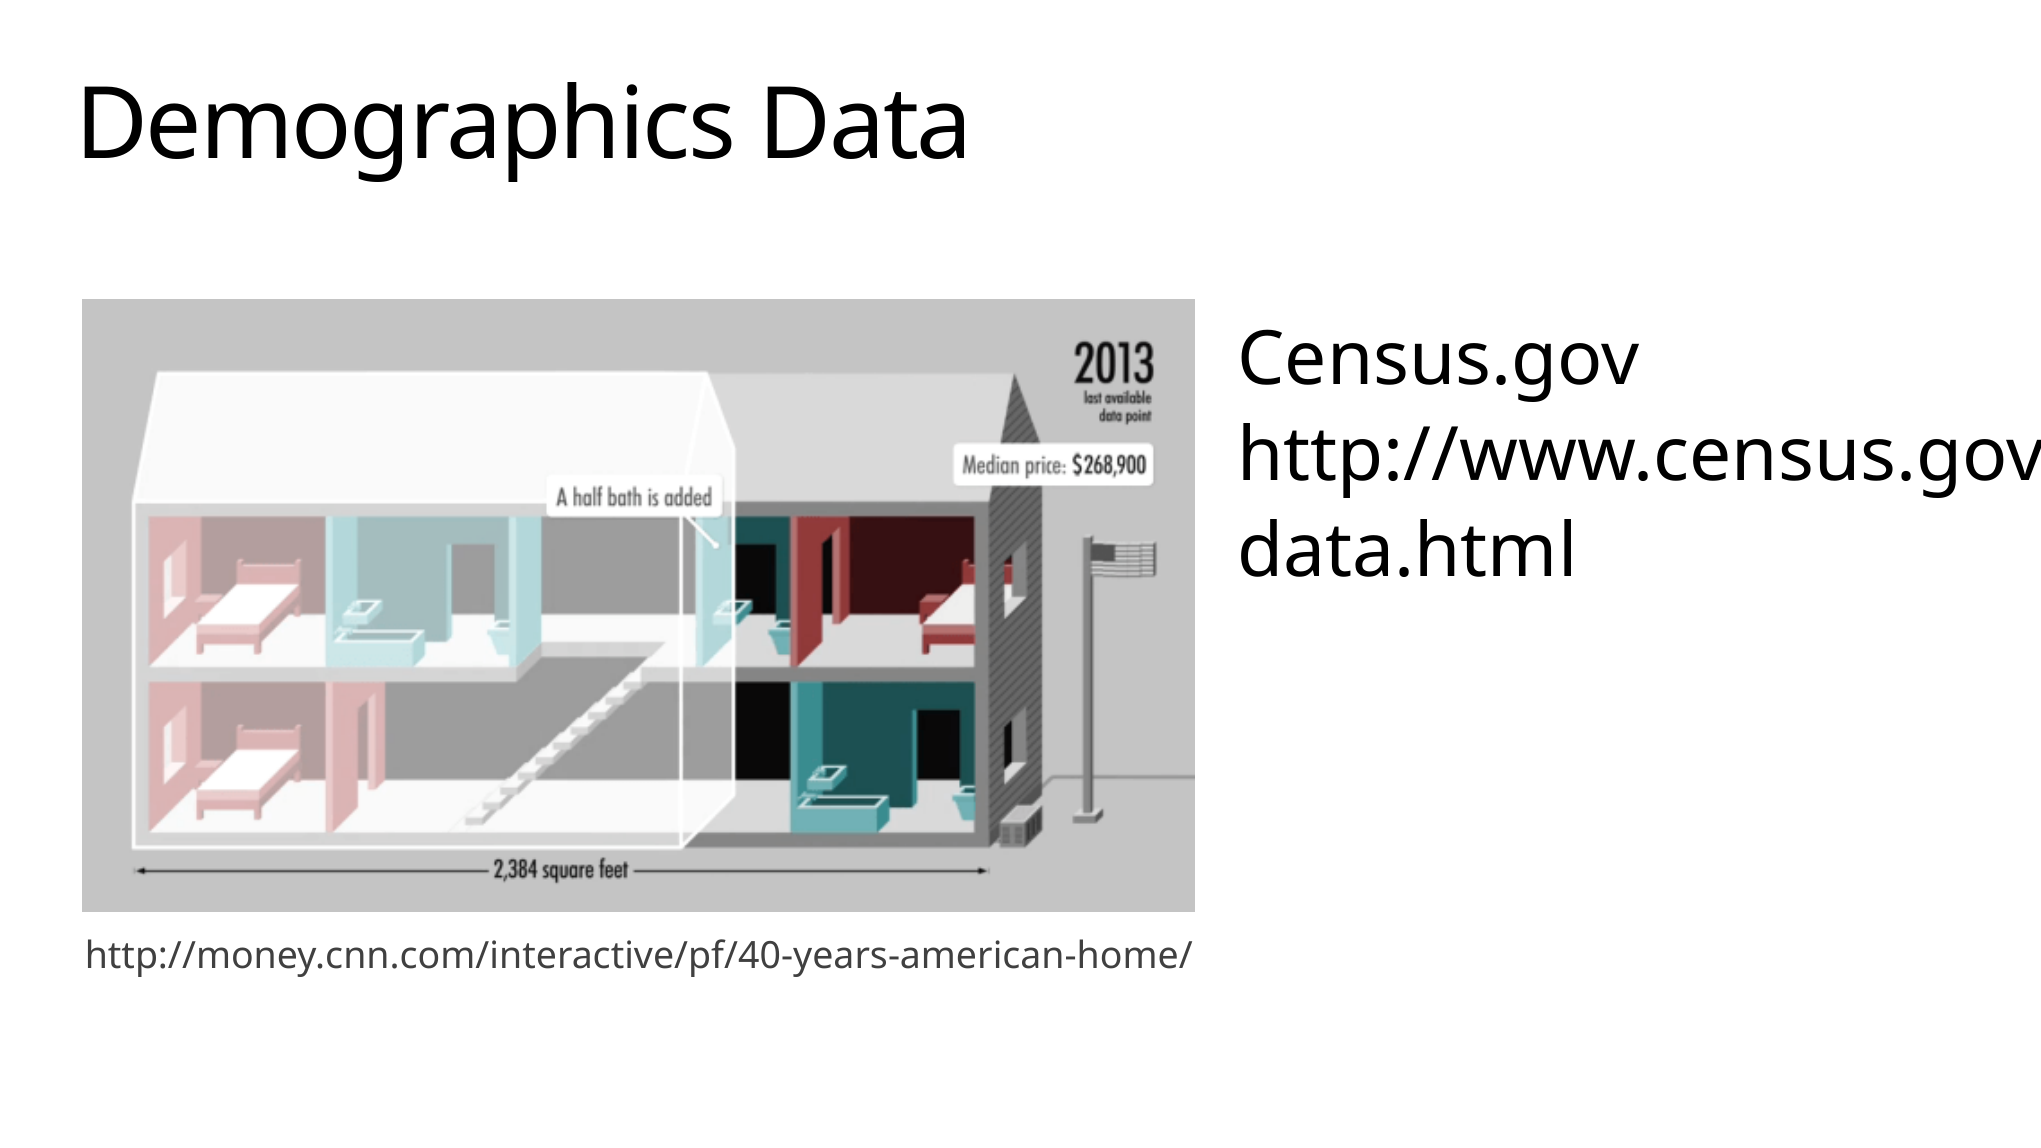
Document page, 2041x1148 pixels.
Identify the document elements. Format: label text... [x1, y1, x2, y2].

text_box http://money.cnn.com/interactive/pf/40-years-american-home/ [70, 923, 1455, 984]
picture [82, 299, 1196, 912]
list Census.gov http://www.census.gov/ data.html [1207, 301, 2041, 612]
title Demographics Data [45, 48, 1996, 199]
